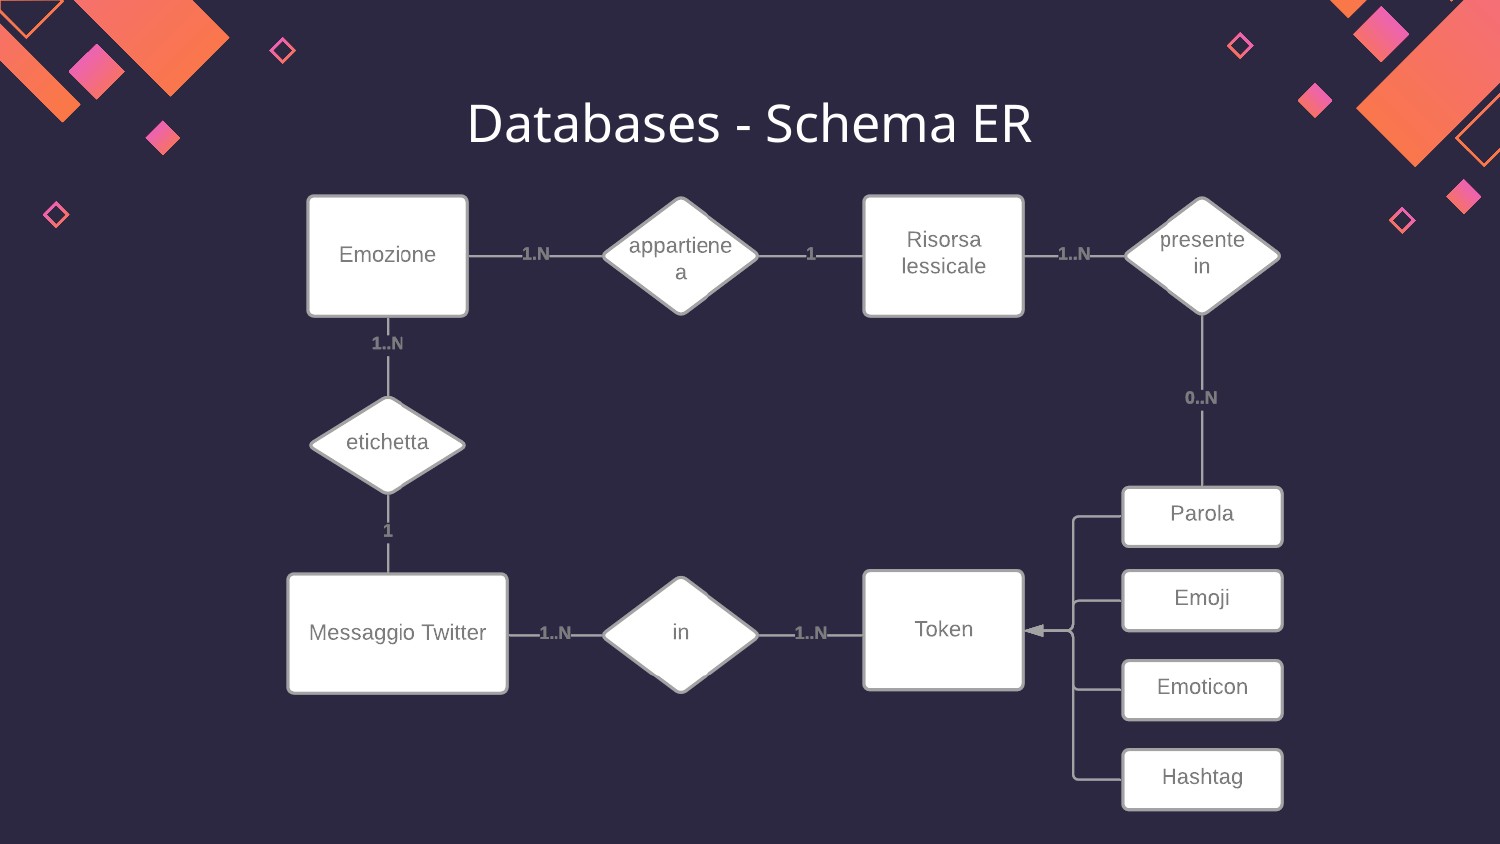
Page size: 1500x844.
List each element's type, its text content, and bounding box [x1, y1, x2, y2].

title Databases - Schema ER [98, 75, 1402, 170]
picture [247, 156, 1321, 844]
